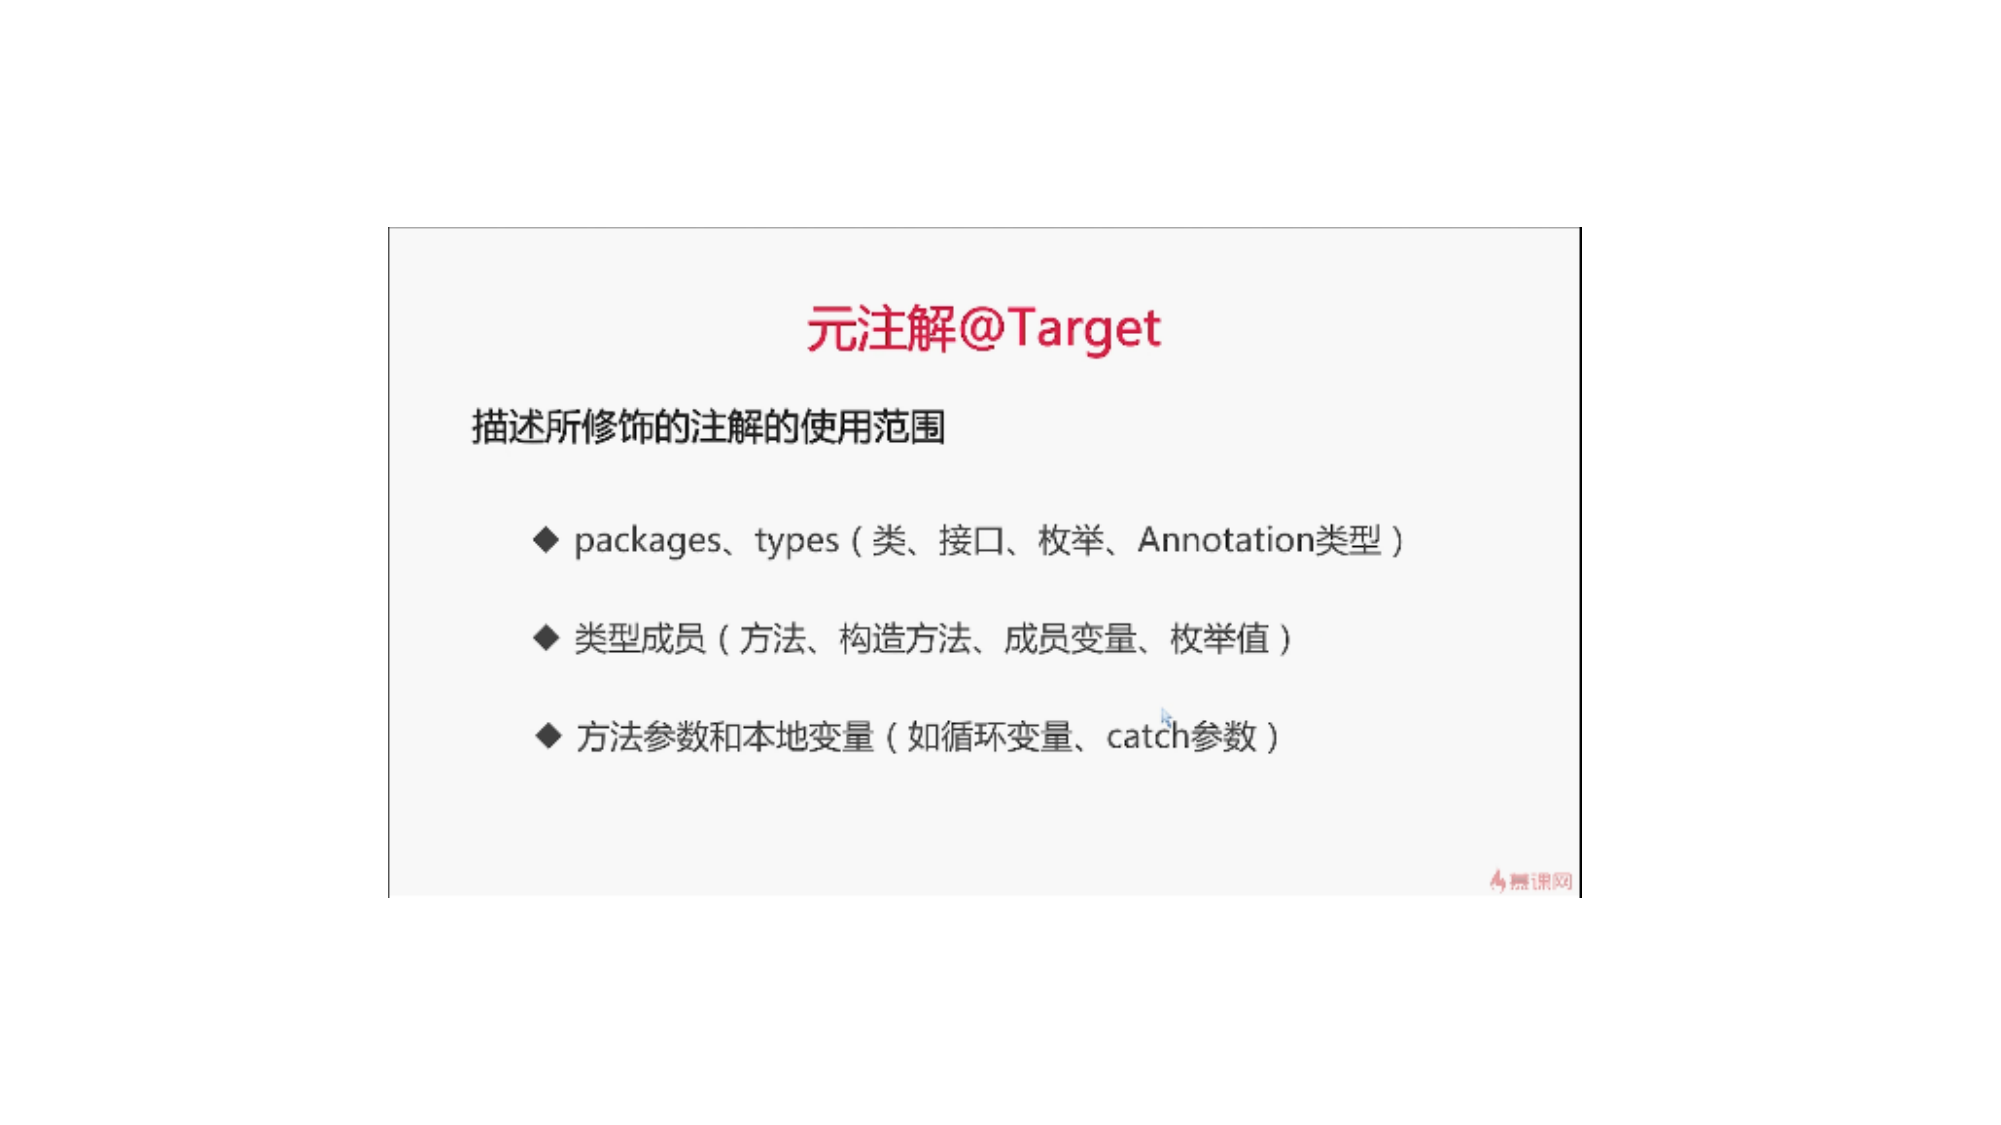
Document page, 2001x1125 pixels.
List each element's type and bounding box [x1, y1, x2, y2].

picture [388, 227, 1582, 898]
